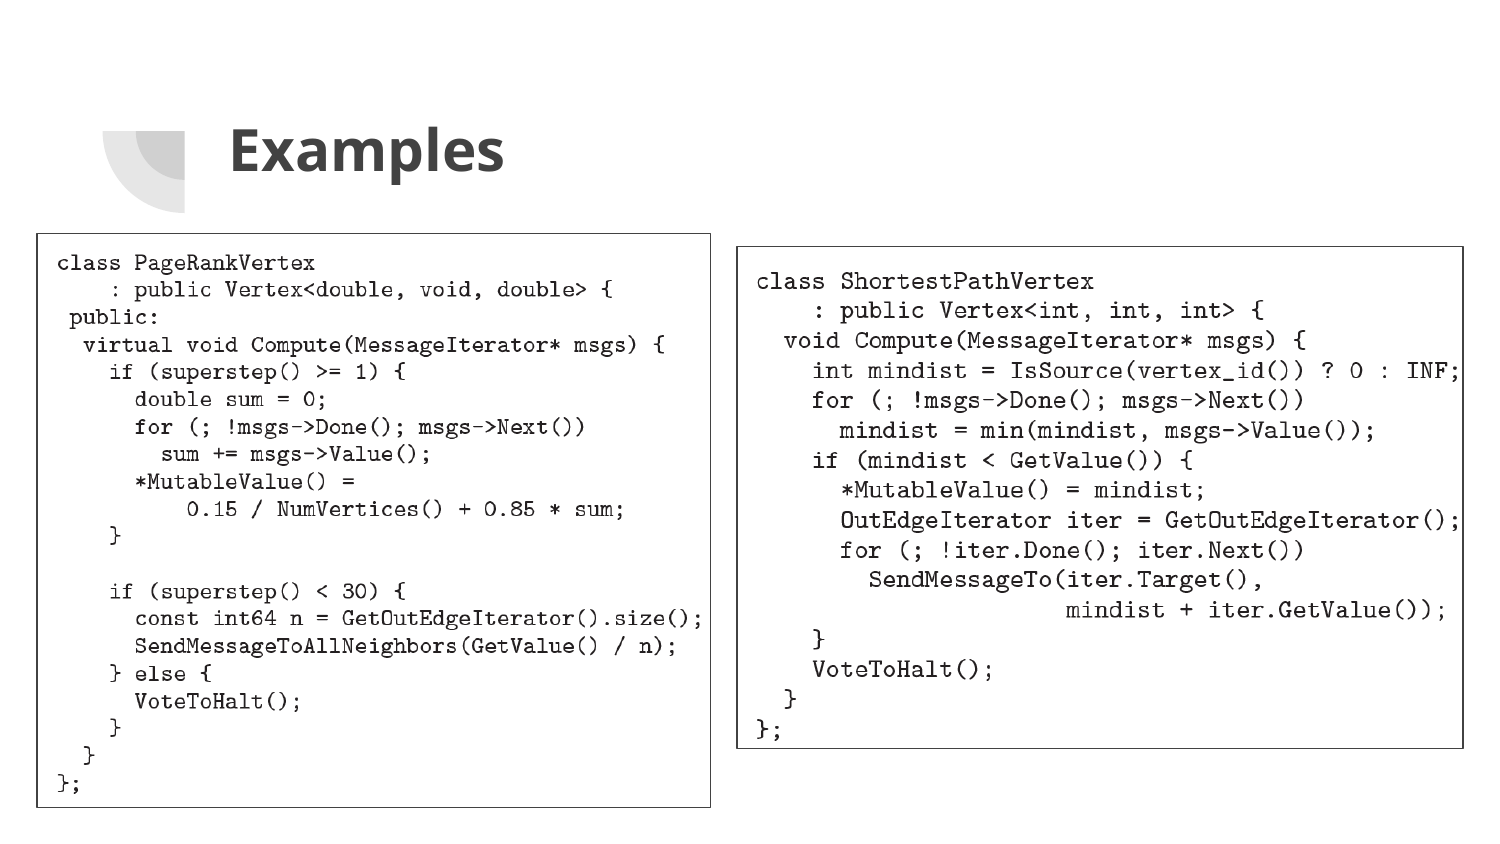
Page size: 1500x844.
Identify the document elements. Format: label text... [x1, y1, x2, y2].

picture [37, 234, 710, 807]
picture [737, 246, 1463, 749]
title Examples [213, 98, 1368, 263]
